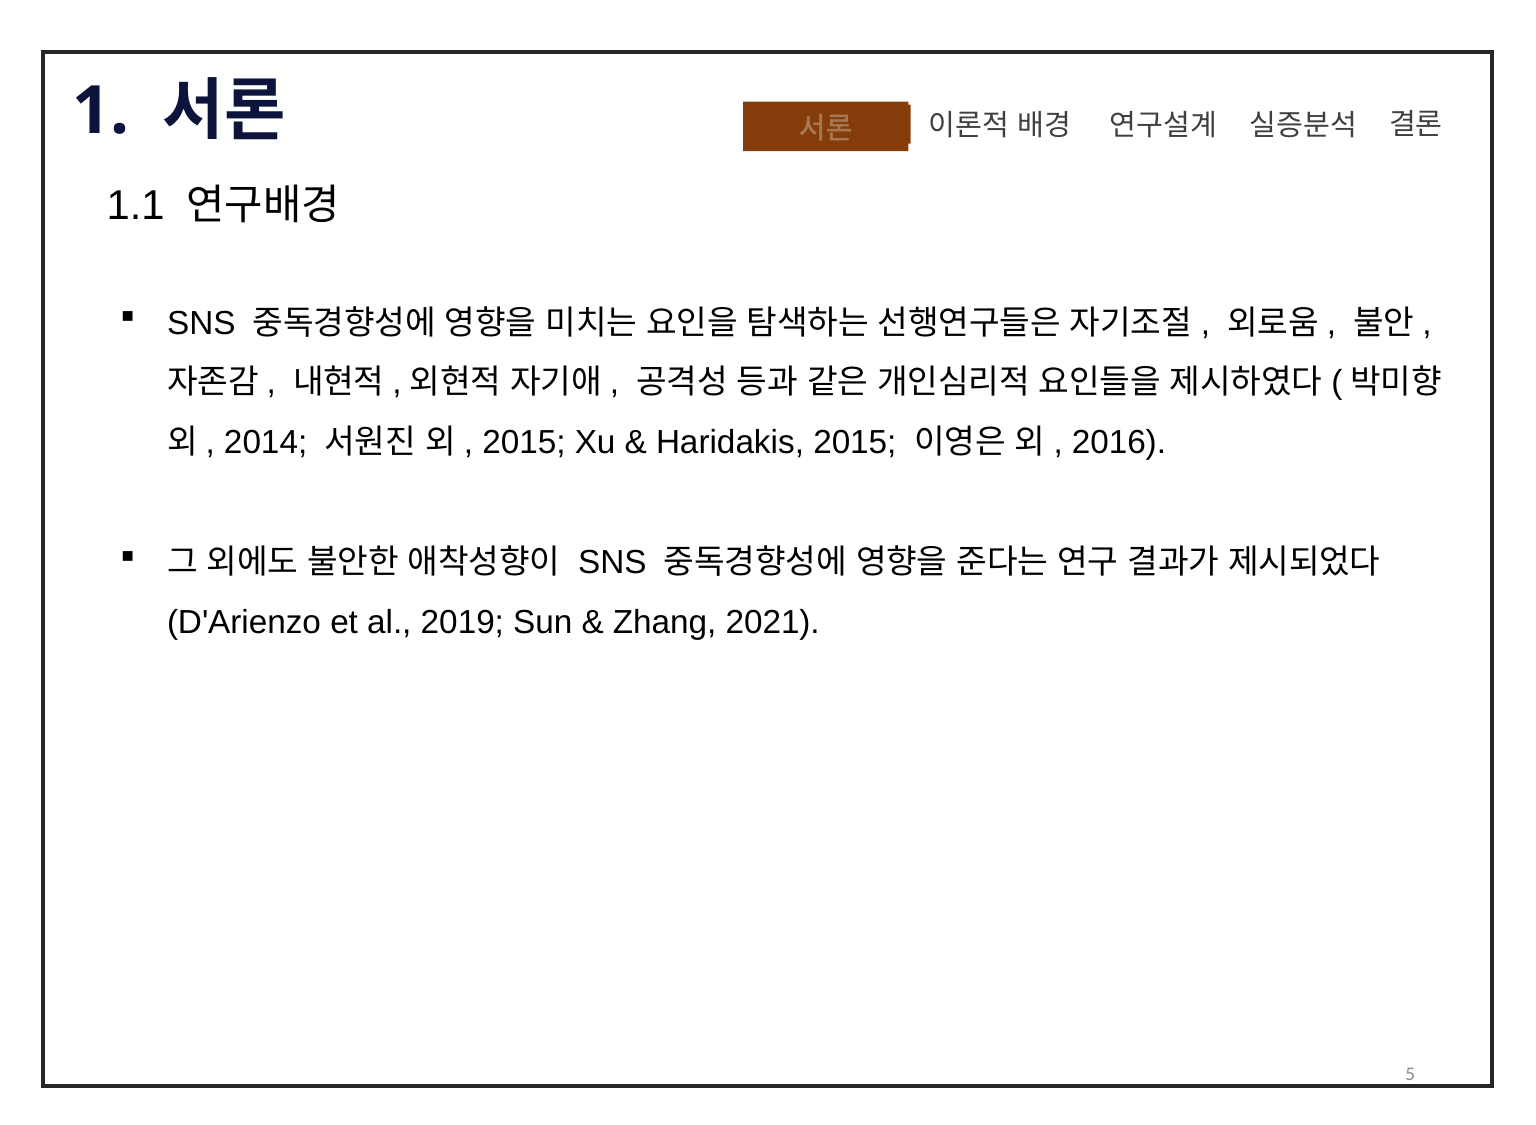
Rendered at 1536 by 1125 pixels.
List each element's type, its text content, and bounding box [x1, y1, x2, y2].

text_box 연구설계 [1062, 98, 1252, 149]
text_box SNS 중독경향성에 영향을 미치는 요인을 탐색하는 선행연구들은 자기조절, 외로움, 불안, 자존감, 내현적,외현적 자기애, 공격성 등과 같은 개인심리적 요인들을 제시하였다(박미향 외, 2014; 서원진 외, 2015; Xu & Haridakis, 2015; 이영은 외, 2016). 그 외에도 불안한 애착성향이 SNS 중독경향성에 영향을 준다는 연구 결과가 제시되었다(D'Arienzo et al., 2019; Sun & Zhang, 2021). [105, 253, 1461, 648]
text_box 이론적 배경 [905, 98, 1062, 149]
text_box 1.1 연구배경 [91, 170, 383, 235]
slide_number 5 [1084, 1042, 1431, 1103]
text_box [42, 51, 1493, 1087]
text_box 1. 서론 [57, 59, 455, 155]
text_box 결론 [1314, 97, 1504, 148]
text_box 실증분석 [1252, 98, 1399, 149]
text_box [743, 101, 911, 153]
